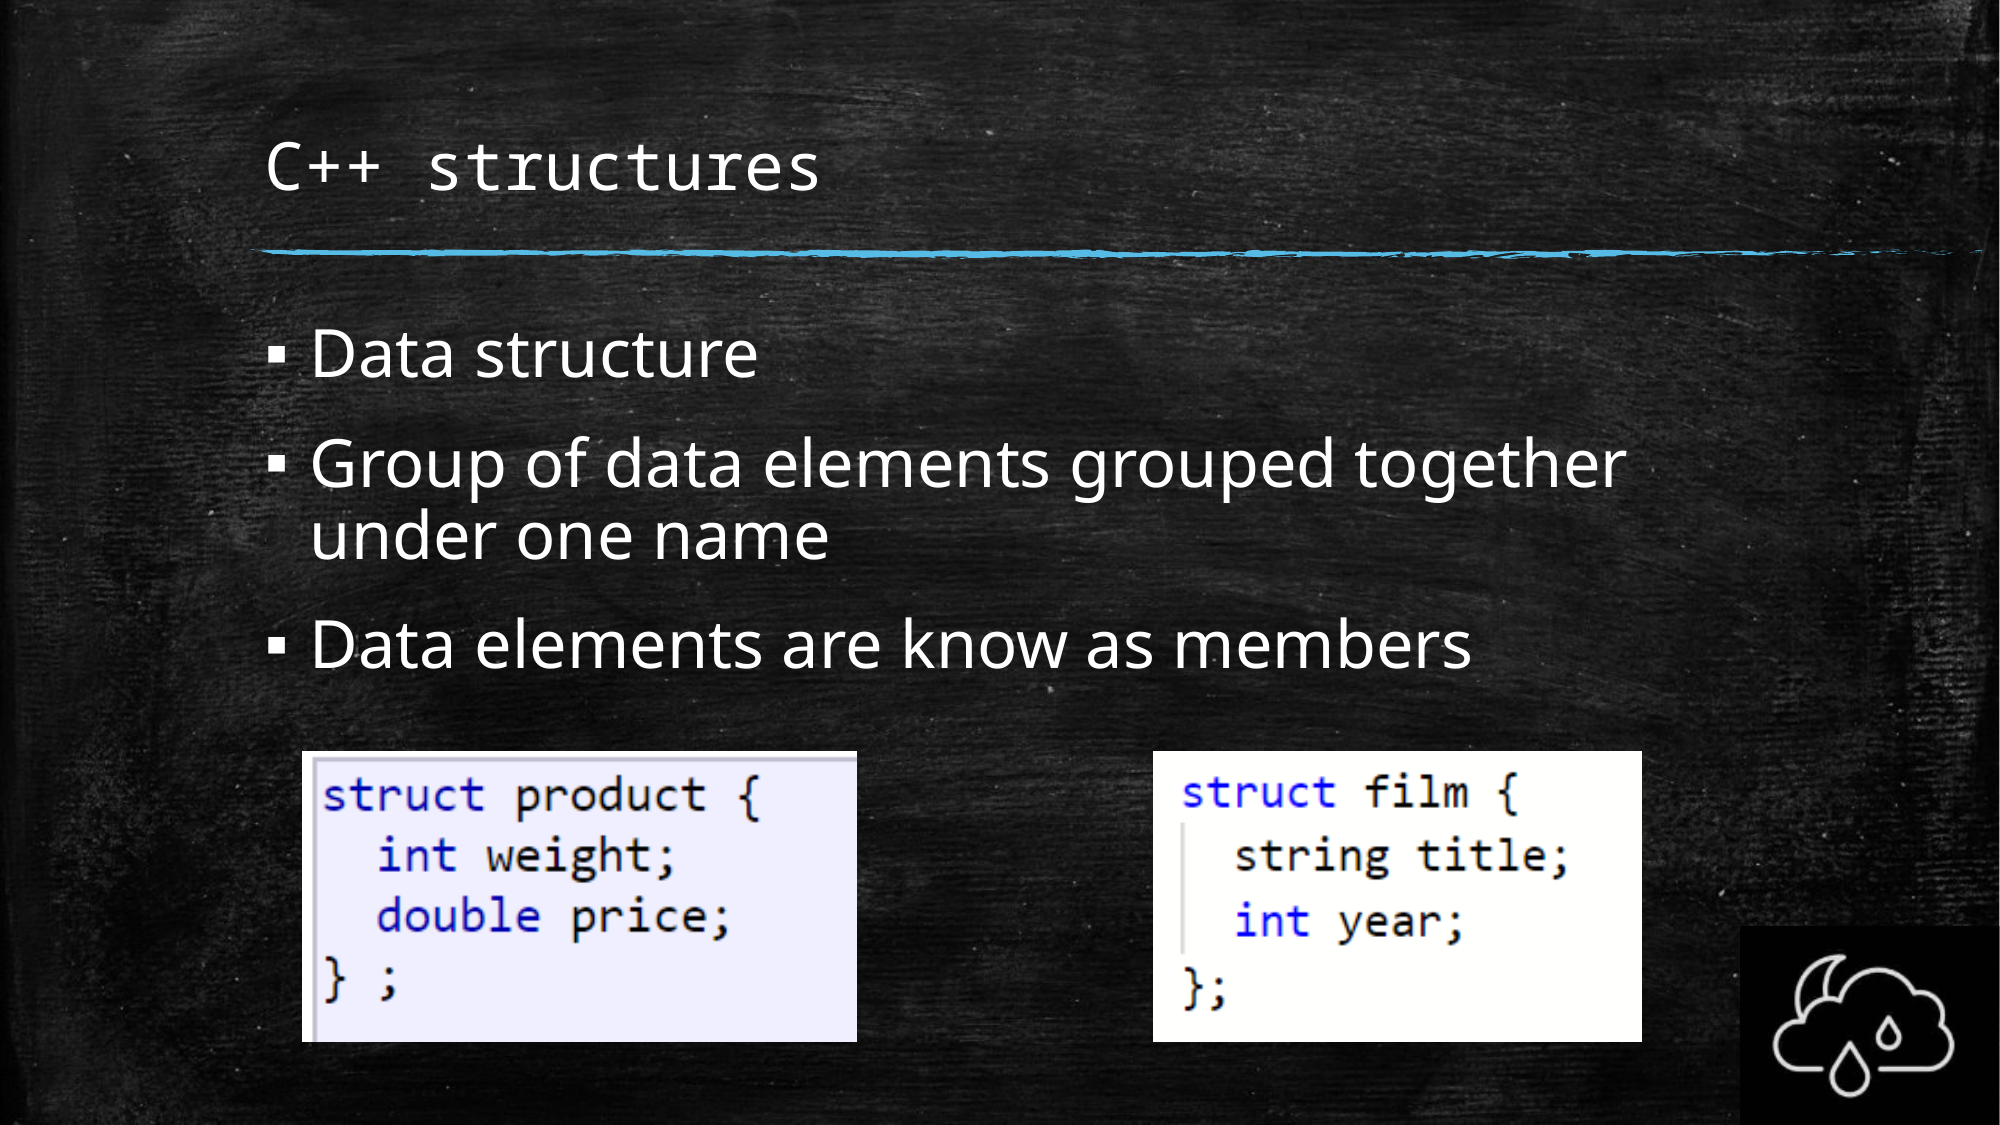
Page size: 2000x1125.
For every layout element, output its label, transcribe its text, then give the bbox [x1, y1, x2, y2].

title C++ structures [249, 45, 1750, 213]
picture [1740, 926, 2000, 1125]
picture [1153, 751, 1642, 1042]
list Data structure Group of data elements grouped together under one name Data elements are know as members [249, 312, 1750, 1013]
picture [302, 751, 857, 1042]
